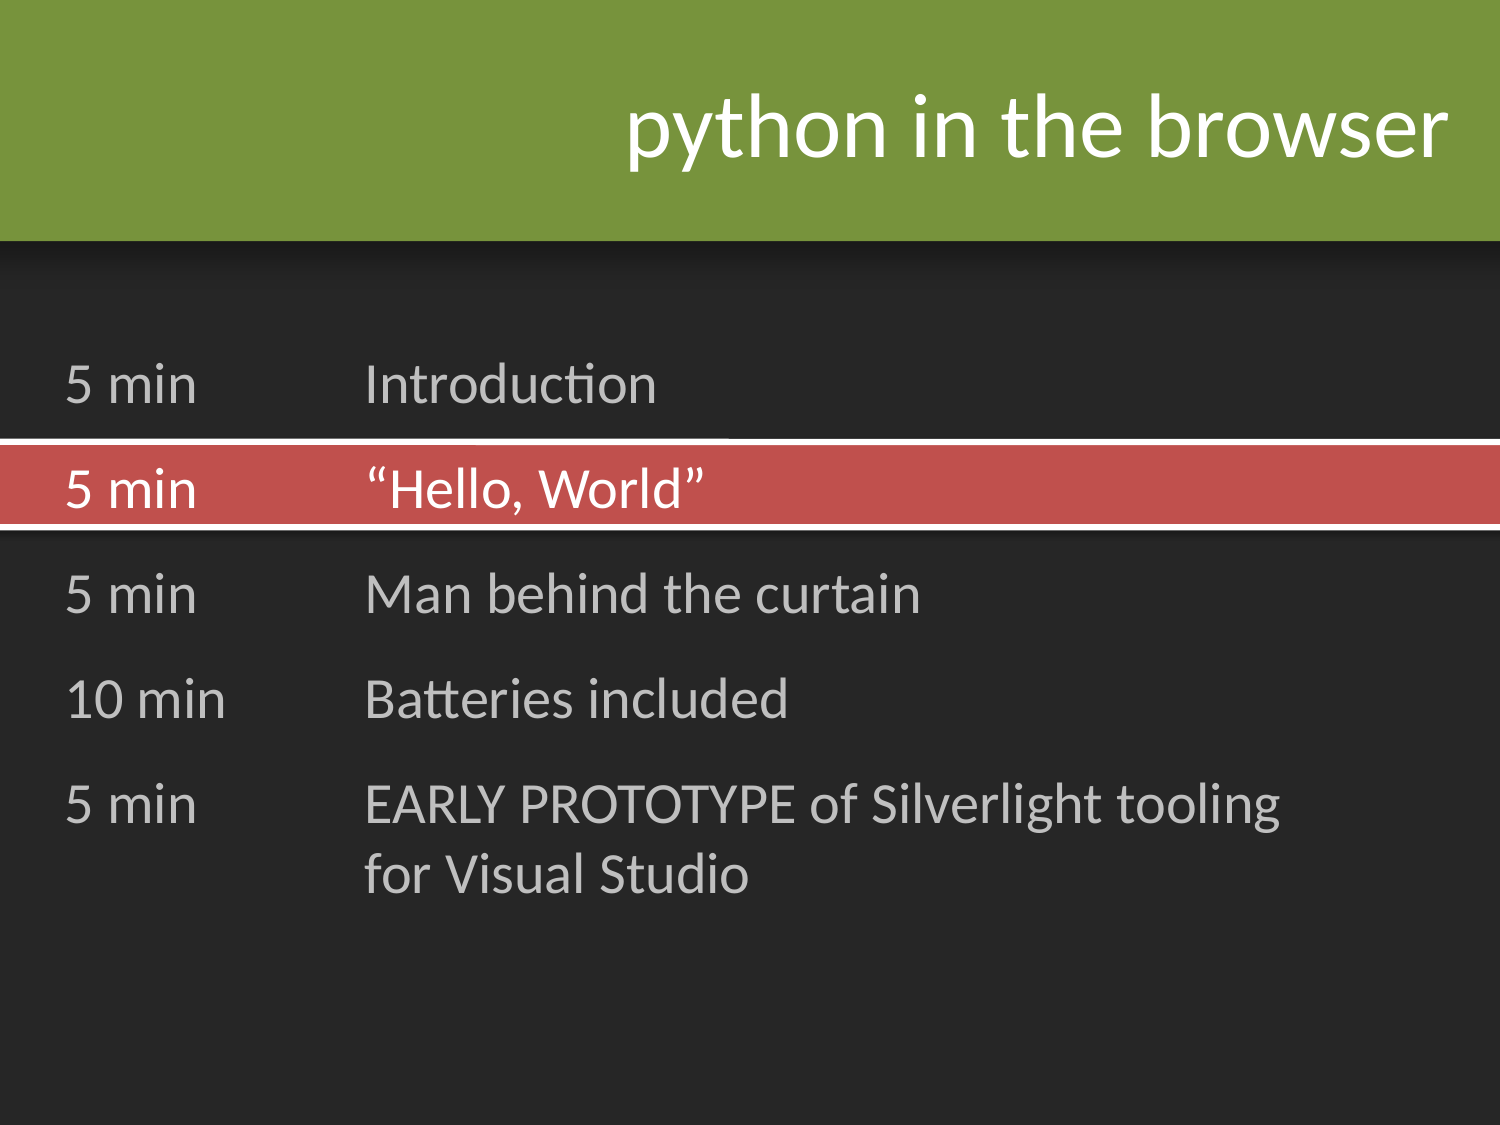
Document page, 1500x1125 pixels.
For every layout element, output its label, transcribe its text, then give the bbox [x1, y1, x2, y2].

title python in the browser _ [0, 0, 1500, 242]
text_box 5 min Introduction 5 min “Hello, World” 5 min Man behind the curtain 10 min Batteries included 5 min EARLY PROTOTYPE of Silverlight tooling for Visual Studio [50, 338, 1450, 913]
text_box [1450, 438, 1500, 531]
text_box [0, 438, 50, 531]
